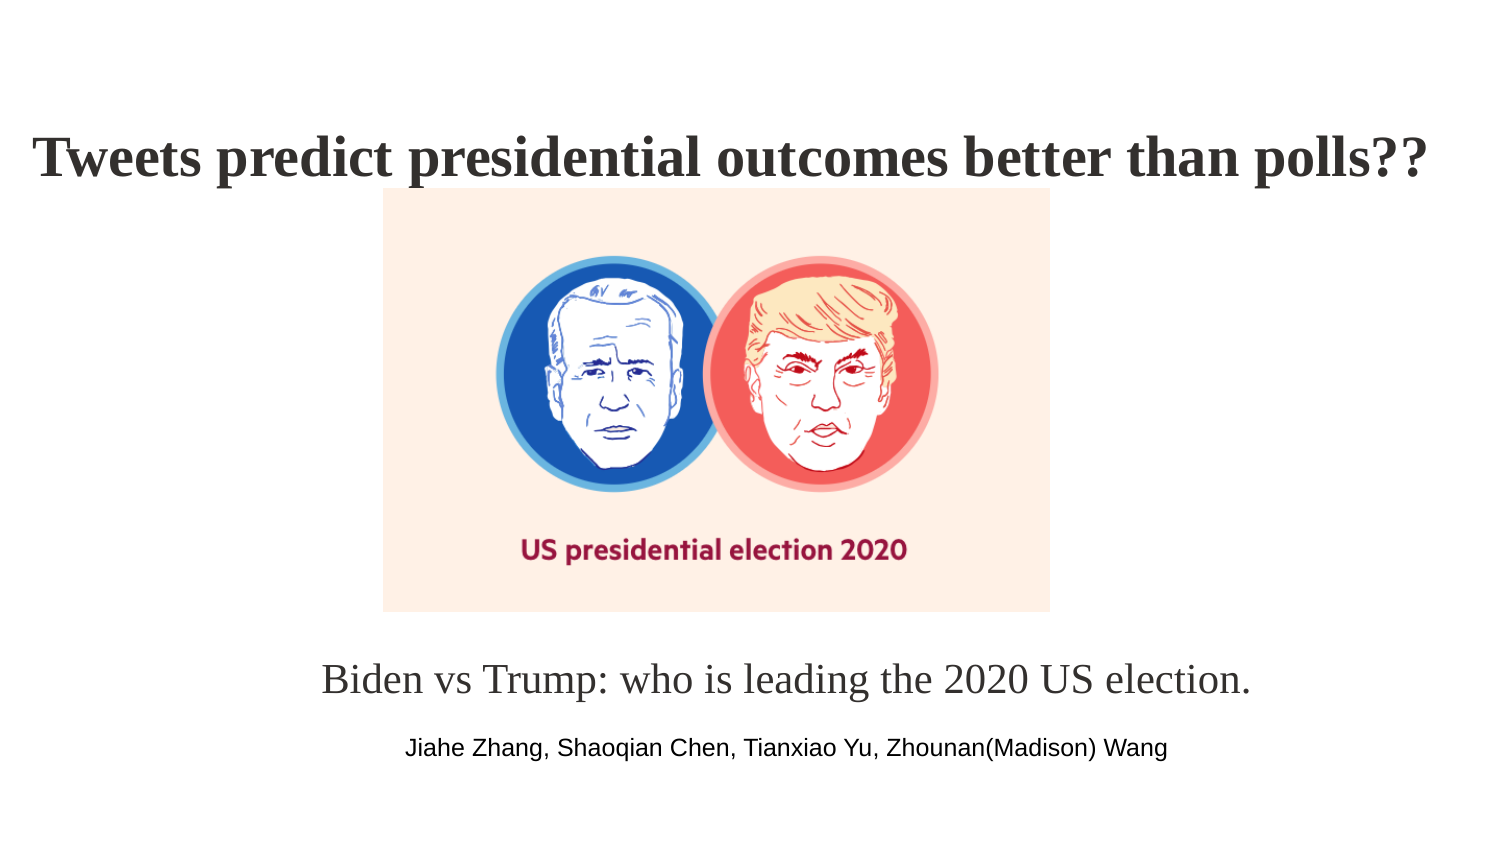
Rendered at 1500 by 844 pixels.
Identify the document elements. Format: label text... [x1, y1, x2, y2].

picture [382, 188, 1050, 612]
subtitle Biden vs Trump: who is leading the 2020 US election. Jiahe Zhang, Shaoqian Chen, Tianxiao Yu, Zhounan(Madison) Wang [51, 628, 1449, 827]
title Tweets predict presidential outcomes better than polls?? [17, 62, 1490, 359]
